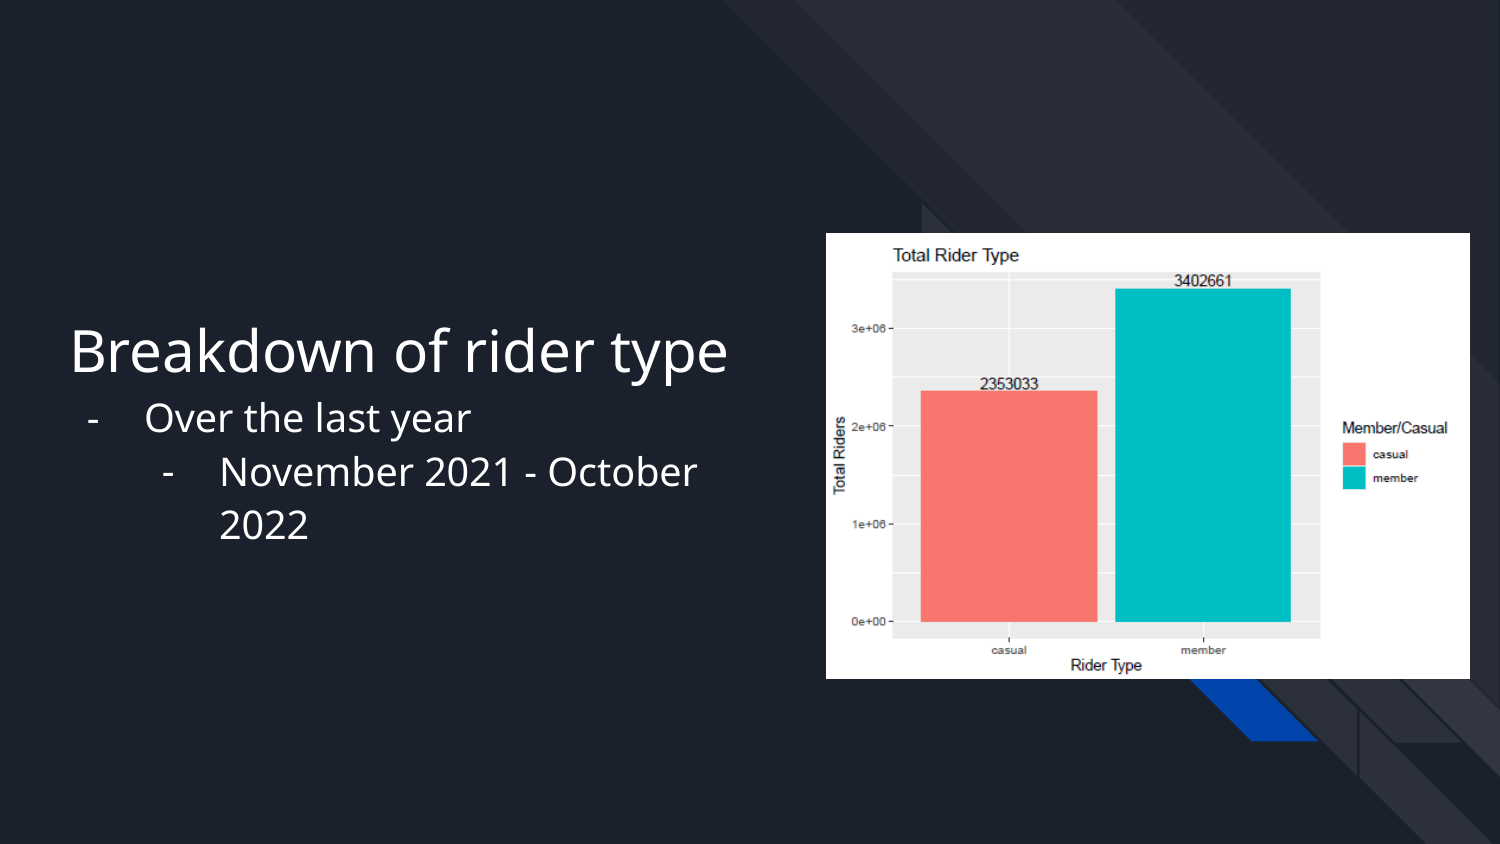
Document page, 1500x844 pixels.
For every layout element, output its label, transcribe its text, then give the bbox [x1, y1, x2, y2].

title Breakdown of rider type Over the last year November 2021 - October 2022 [54, 142, 807, 720]
picture [825, 232, 1470, 679]
